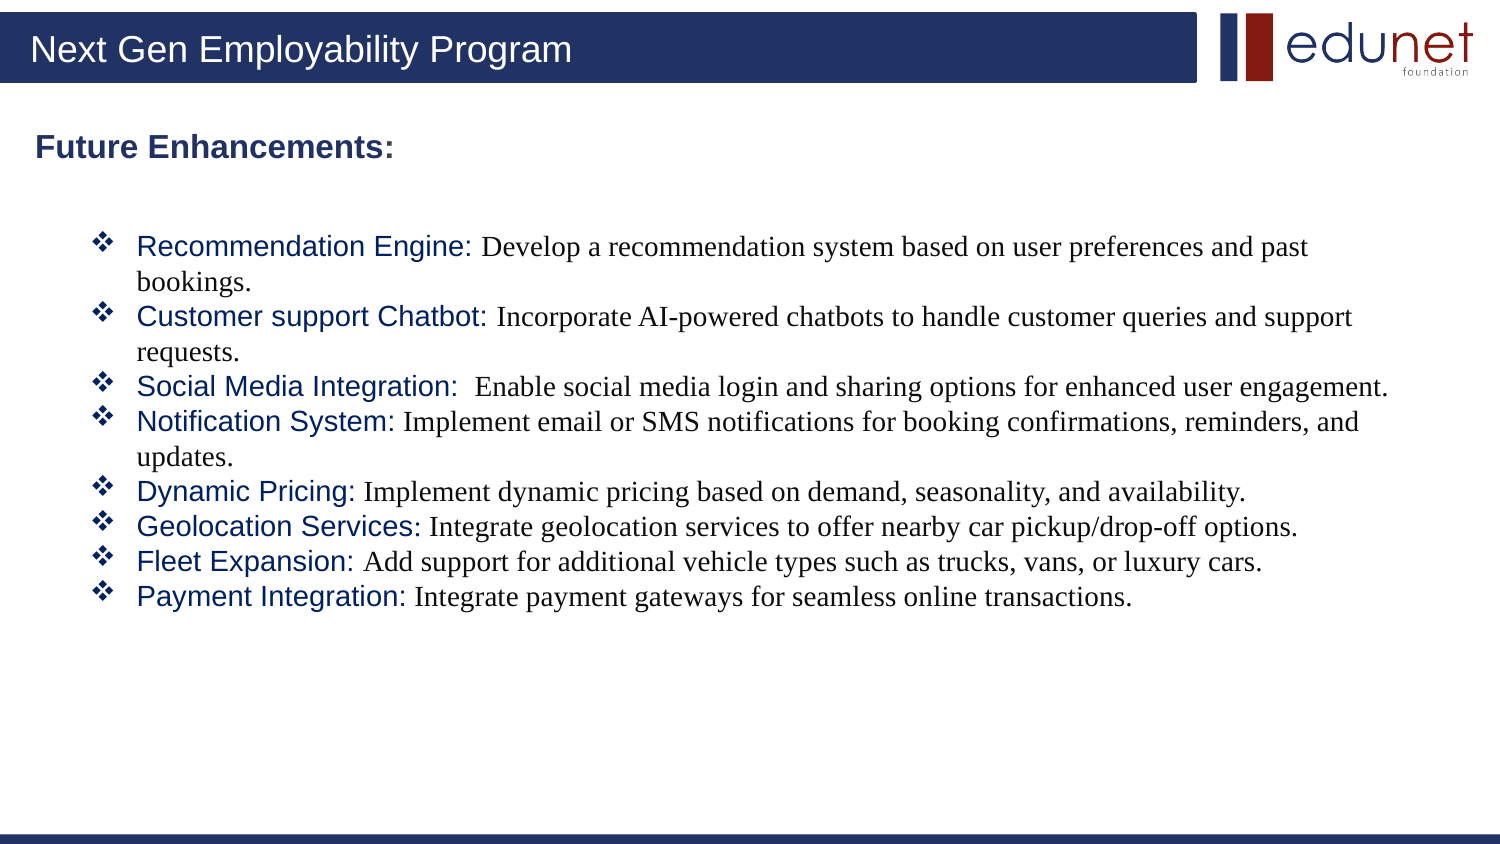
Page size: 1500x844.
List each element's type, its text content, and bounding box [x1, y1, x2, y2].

picture [1279, 14, 1482, 83]
title Future Enhancements: [35, 118, 1417, 208]
text_box Recommendation Engine: Develop a recommendation system based on user preferences and past bookings. Customer support Chatbot: Incorporate AI-powered chatbots to handle customer queries and support requests. Social Media Integration: Enable social media login and sharing options for enhanced user engagement. Notification System: Implement email or SMS notifications for booking confirmations, reminders, and updates. Dynamic Pricing: Implement dynamic pricing based on demand, seasonality, and availability. Geolocation Services: Integrate geolocation services to offer nearby car pickup/drop-off options. Fleet Expansion: Add support for additional vehicle types such as trucks, vans, or luxury cars. Payment Integration: Integrate payment gateways for seamless online transactions. [74, 220, 1417, 620]
